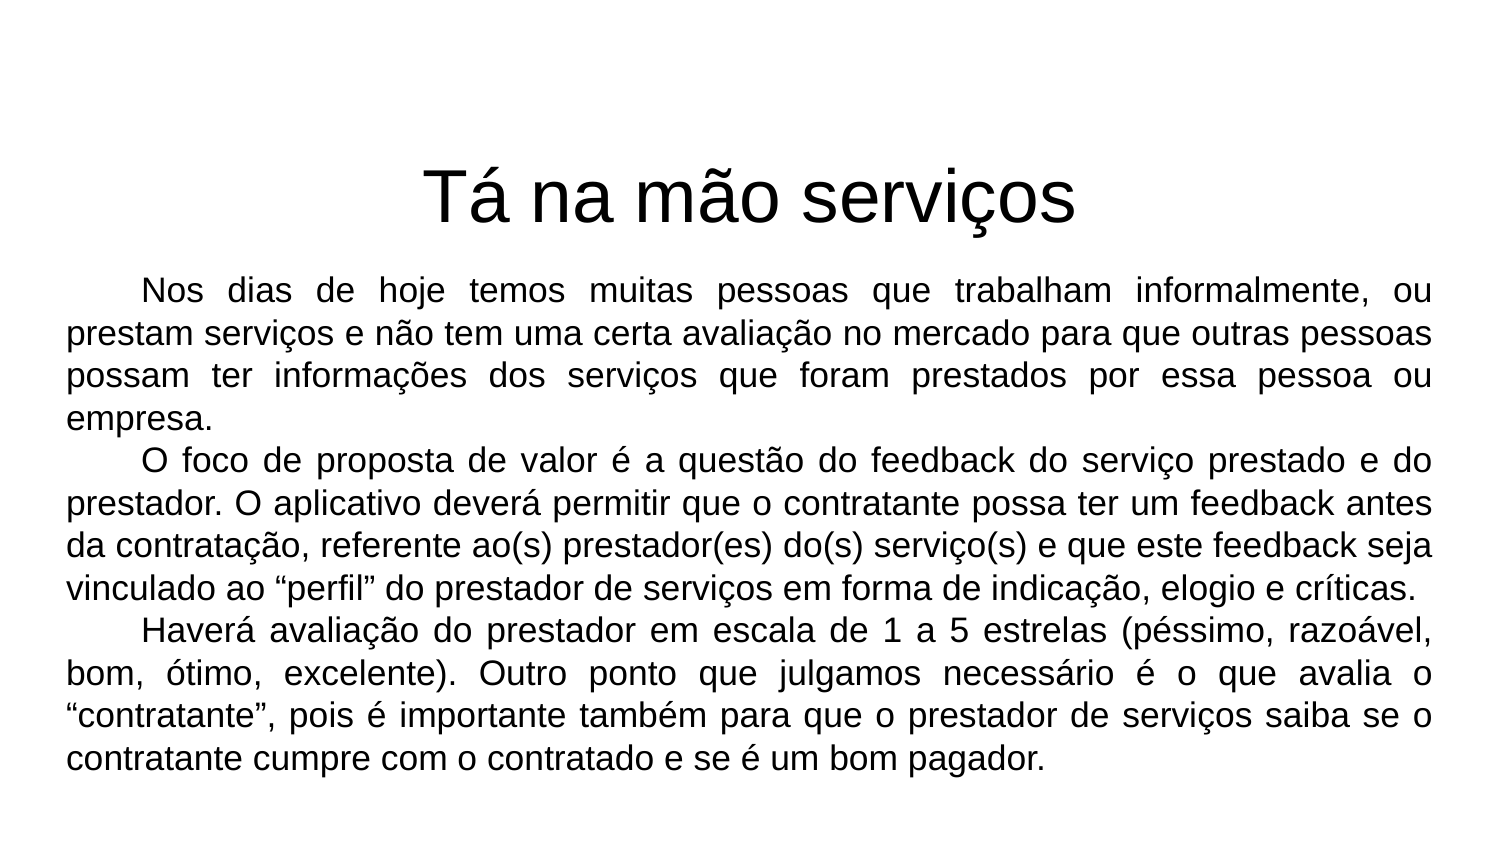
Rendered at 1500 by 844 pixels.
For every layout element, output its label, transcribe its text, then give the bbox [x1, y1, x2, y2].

subtitle Nos dias de hoje temos muitas pessoas que trabalham informalmente, ou prestam serviços e não tem uma certa avaliação no mercado para que outras pessoas possam ter informações dos serviços que foram prestados por essa pessoa ou empresa. O foco de proposta de valor é a questão do feedback do serviço prestado e do prestador. O aplicativo deverá permitir que o contratante possa ter um feedback antes da contratação, referente ao(s) prestador(es) do(s) serviço(s) e que este feedback seja vinculado ao “perfil” do prestador de serviços em forma de indicação, elogio e críticas. Haverá avaliação do prestador em escala de 1 a 5 estrelas (péssimo, razoável, bom, ótimo, excelente). Outro ponto que julgamos necessário é o que avalia o “contratante”, pois é importante também para que o prestador de serviços saiba se o contratante cumpre com o contratado e se é um bom pagador. [51, 252, 1449, 844]
title Tá na mão serviços [51, 122, 1449, 252]
